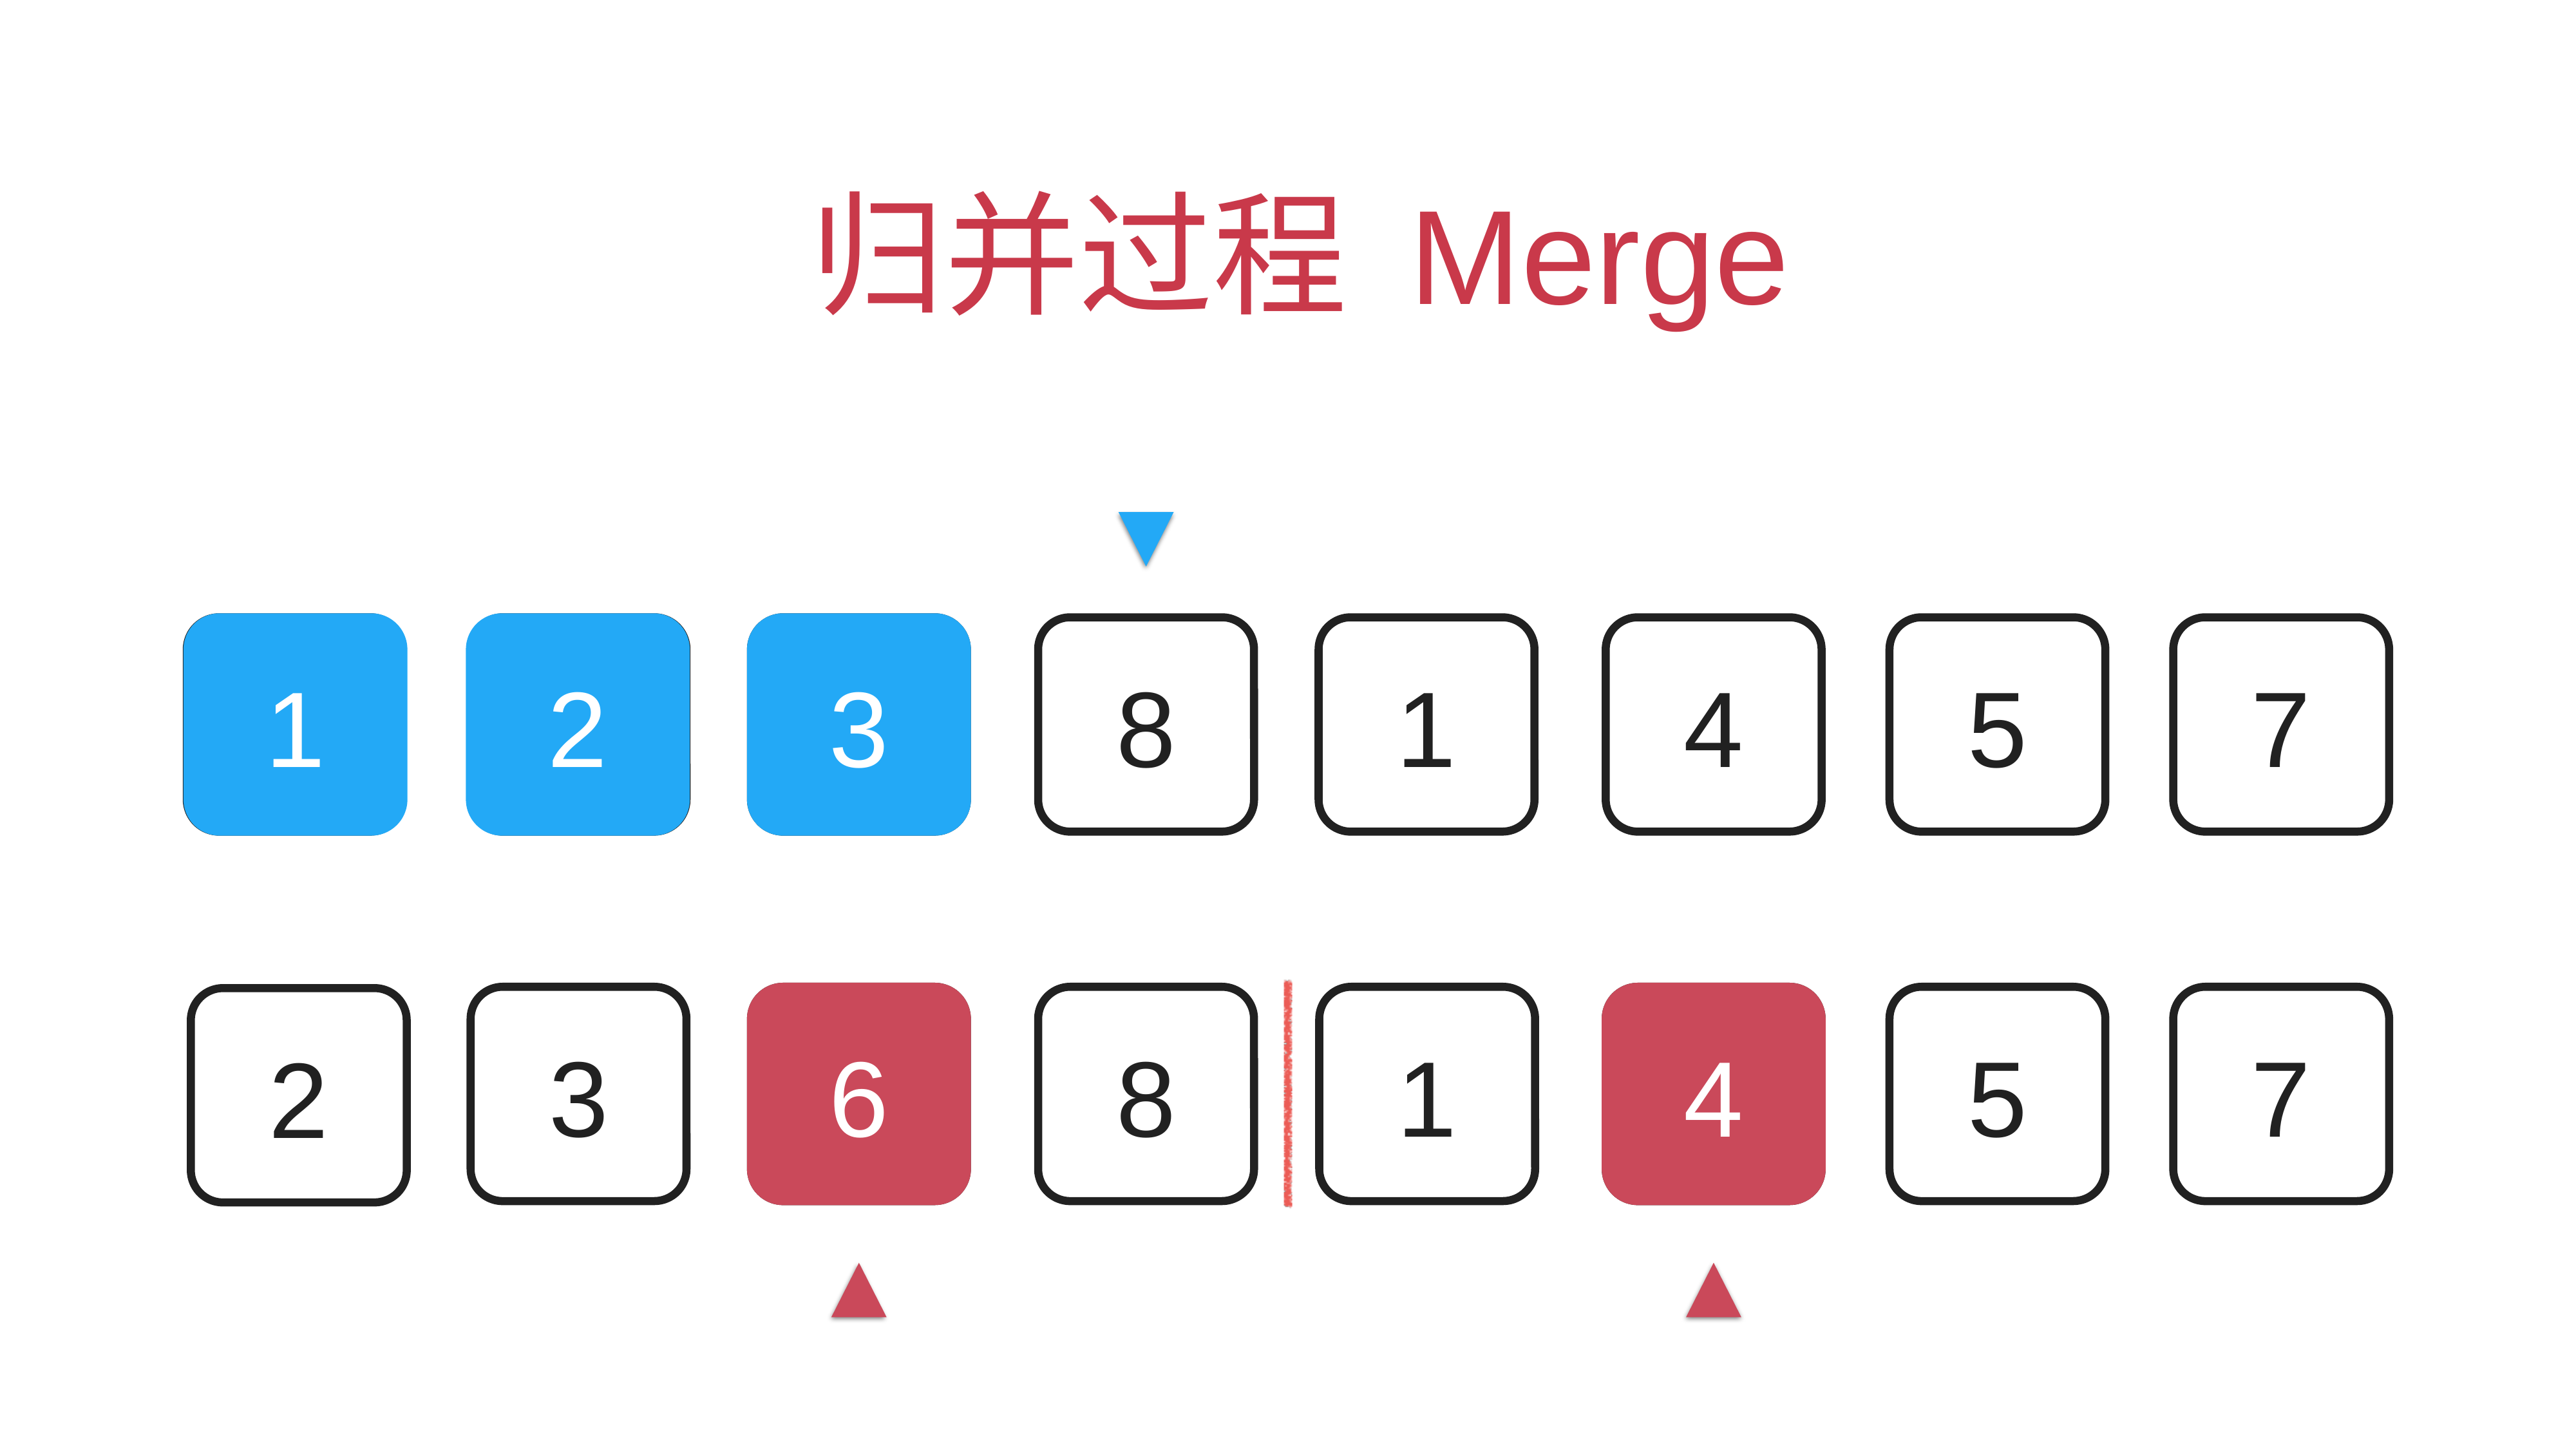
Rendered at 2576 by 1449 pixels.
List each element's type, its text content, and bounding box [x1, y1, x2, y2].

text_box 2 [191, 988, 407, 1203]
text_box 5 [1889, 987, 2106, 1202]
text_box 1 [1319, 987, 1535, 1202]
text_box 8 [1038, 617, 1255, 832]
text_box [1686, 1262, 1741, 1318]
text_box 1 [1318, 617, 1535, 832]
picture [1170, 976, 1406, 1211]
text_box 3 [751, 617, 967, 832]
text_box 1 [187, 617, 404, 832]
text_box 3 [470, 987, 687, 1202]
text_box 4 [1605, 617, 1822, 832]
text_box 5 [1889, 617, 2106, 832]
text_box 7 [2173, 987, 2389, 1202]
text_box [1118, 512, 1174, 567]
title 归并过程 Merge [187, 122, 2389, 337]
text_box 7 [2173, 617, 2389, 832]
text_box 2 [469, 617, 686, 832]
text_box 8 [1038, 987, 1255, 1202]
text_box 4 [1605, 987, 1822, 1202]
text_box [831, 1262, 887, 1318]
text_box 6 [751, 987, 967, 1202]
